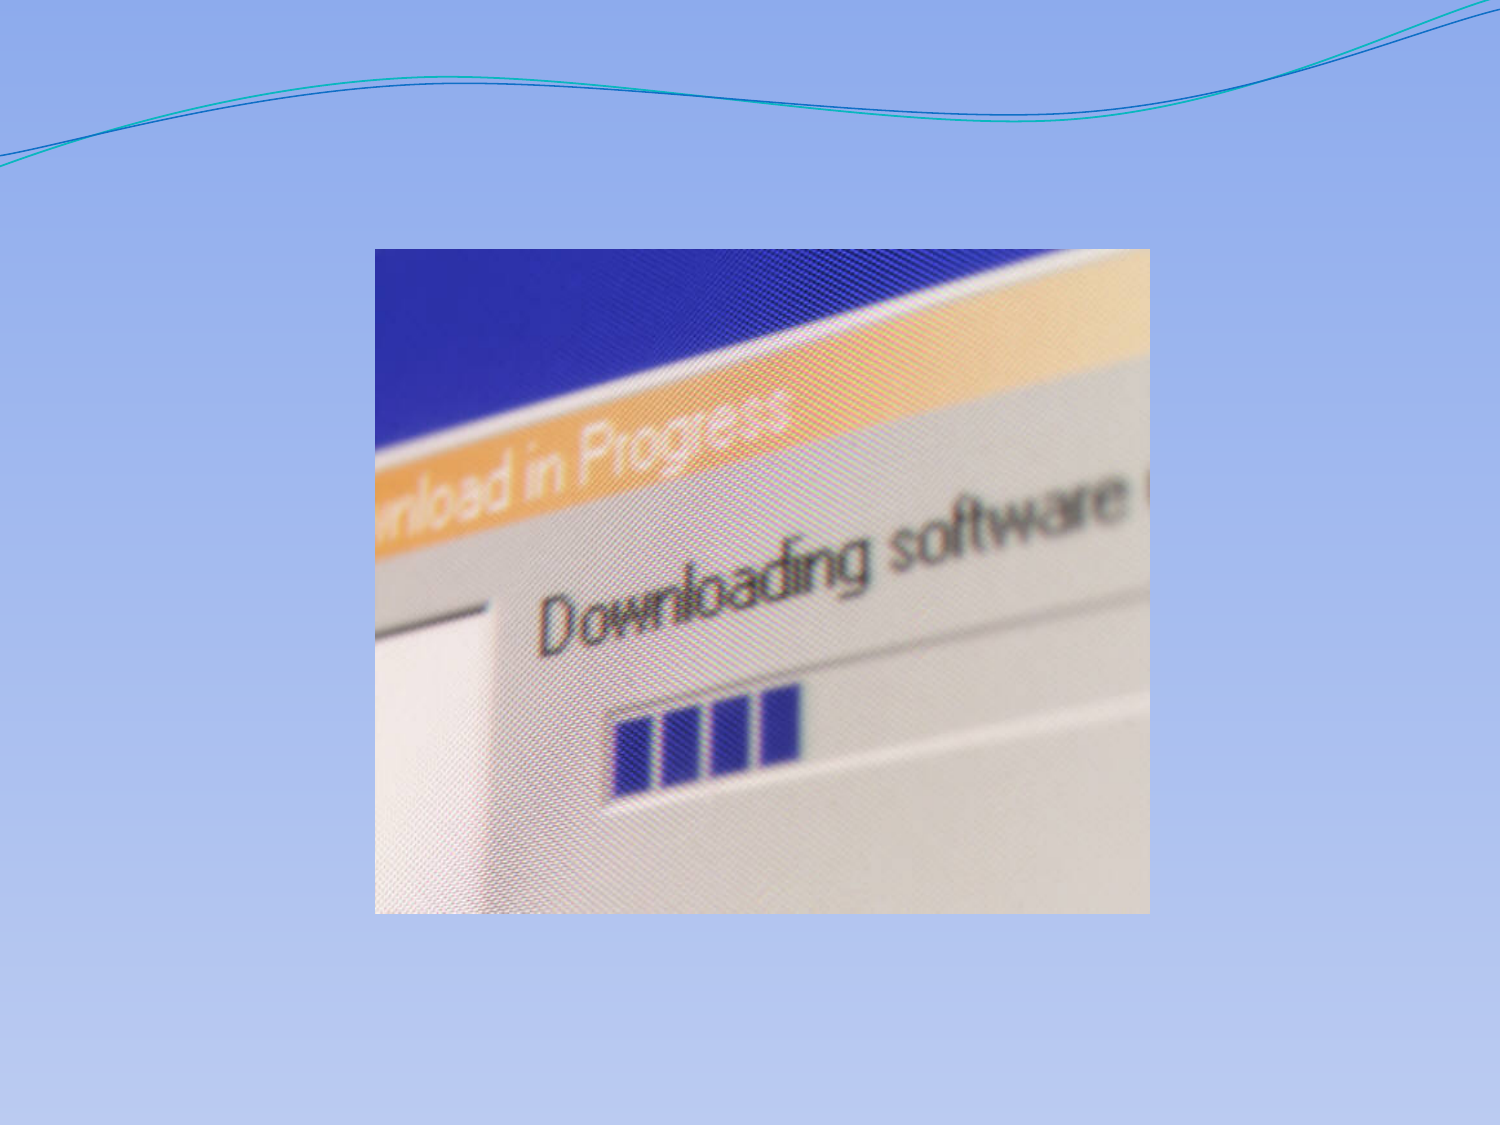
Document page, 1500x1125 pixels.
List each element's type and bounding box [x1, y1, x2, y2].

picture [374, 249, 1151, 914]
